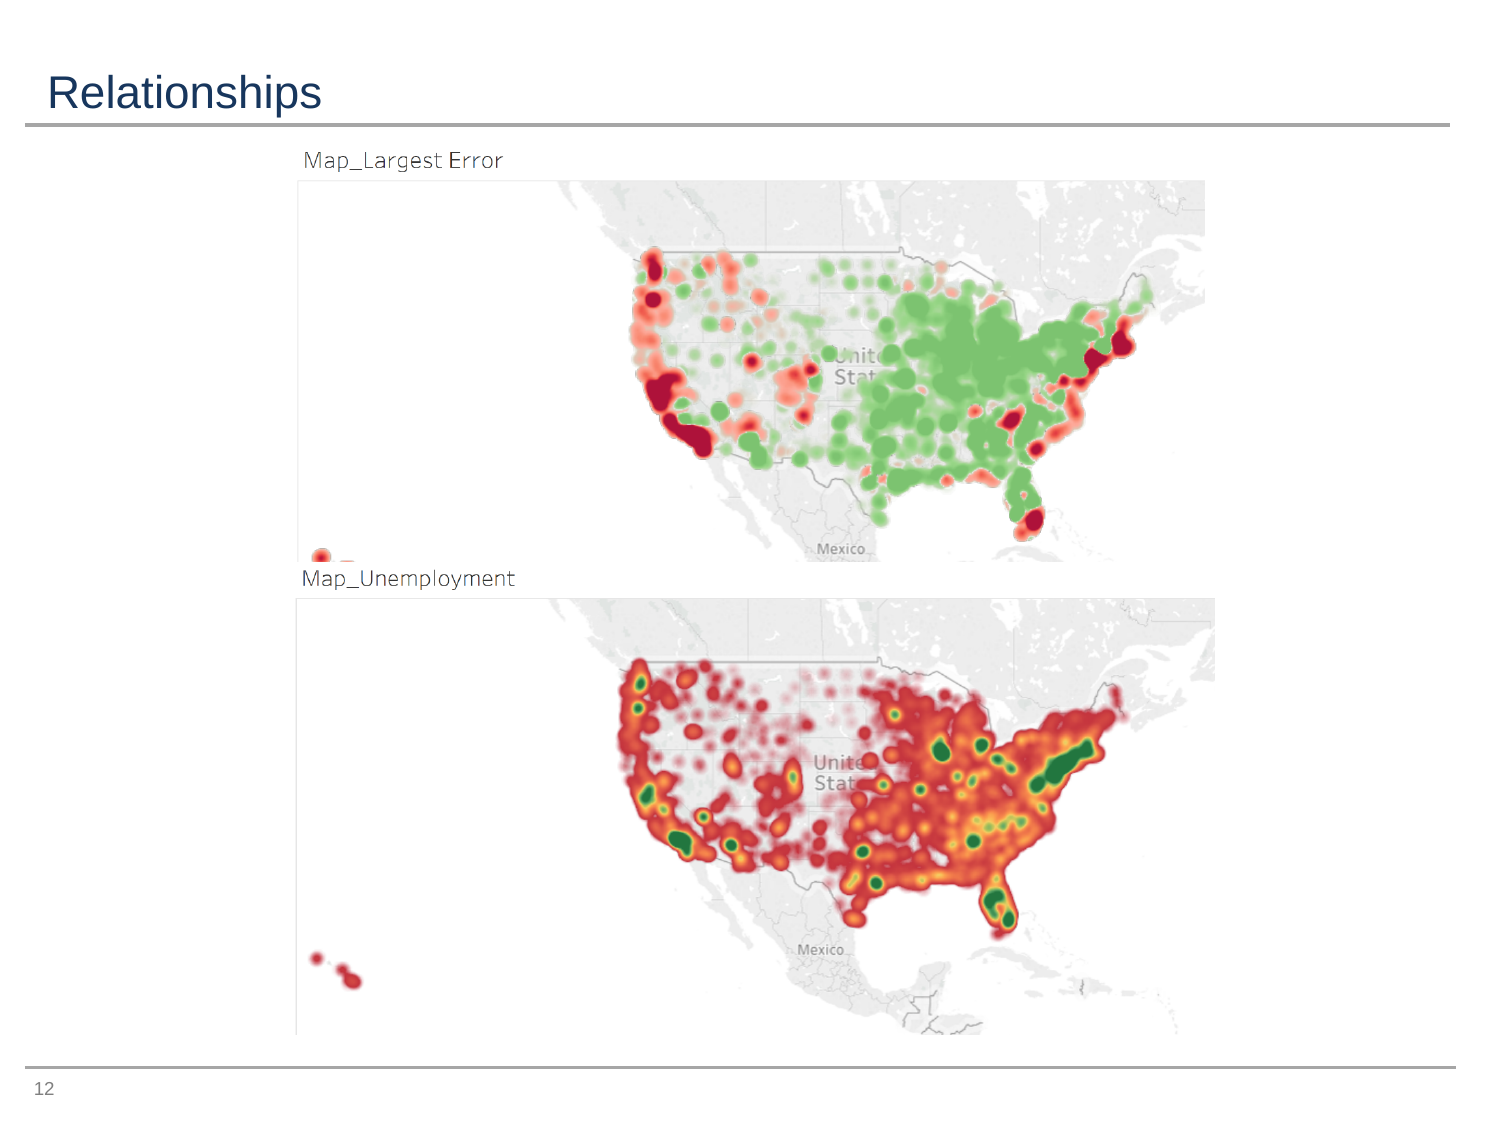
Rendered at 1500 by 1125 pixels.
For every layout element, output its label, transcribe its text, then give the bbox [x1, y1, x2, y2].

picture [295, 562, 1215, 1035]
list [295, 135, 1205, 560]
slide_number 12 [30, 1075, 83, 1100]
title Relationships [32, 0, 1500, 125]
